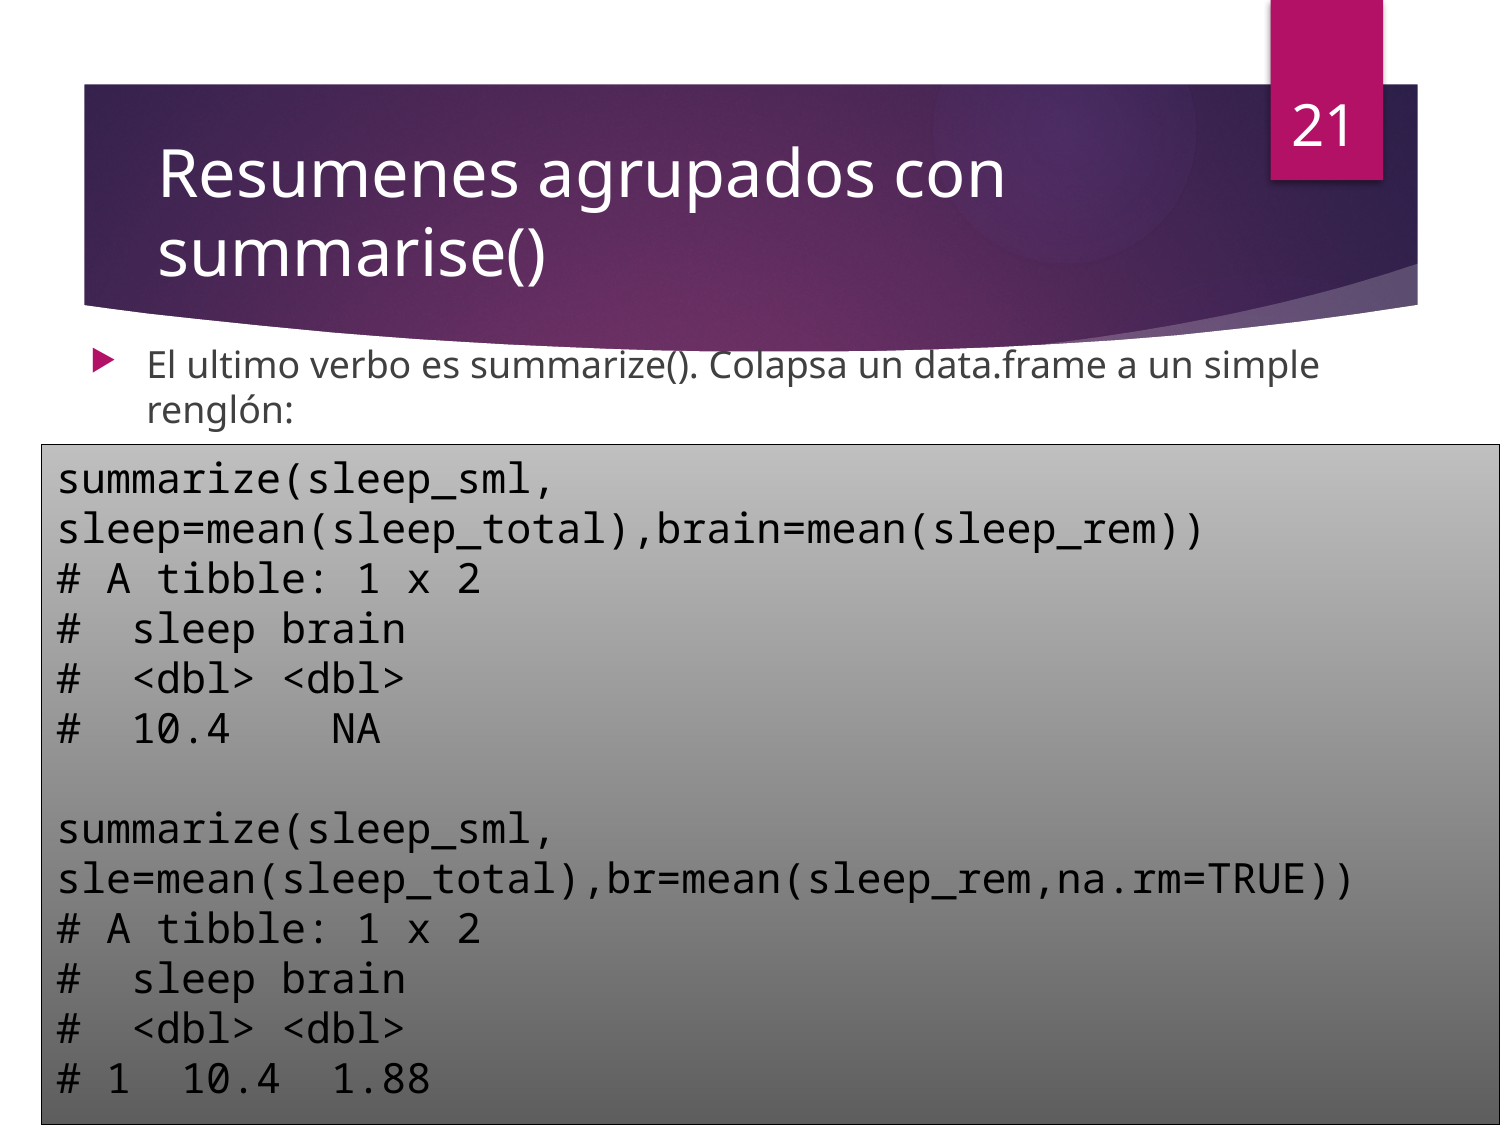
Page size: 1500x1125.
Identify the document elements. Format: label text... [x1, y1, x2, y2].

title Resumenes agrupados con summarise() [142, 152, 1183, 269]
list El ultimo verbo es summarize(). Colapsa un data.frame a un simple renglón: [75, 334, 1425, 444]
text_box summarize(sleep_sml, sleep=mean(sleep_total),brain=mean(sleep_rem)) # A tibble: 1 x 2 # sleep brain # <dbl> <dbl> # 10.4 NA summarize(sleep_sml, sle=mean(sleep_total),br=mean(sleep_rem,na.rm=TRUE)) # A tibble: 1 x 2 # sleep brain # <dbl> <dbl> # 1 10.4 1.88 [41, 444, 1500, 1125]
slide_number 21 [1259, 48, 1390, 175]
